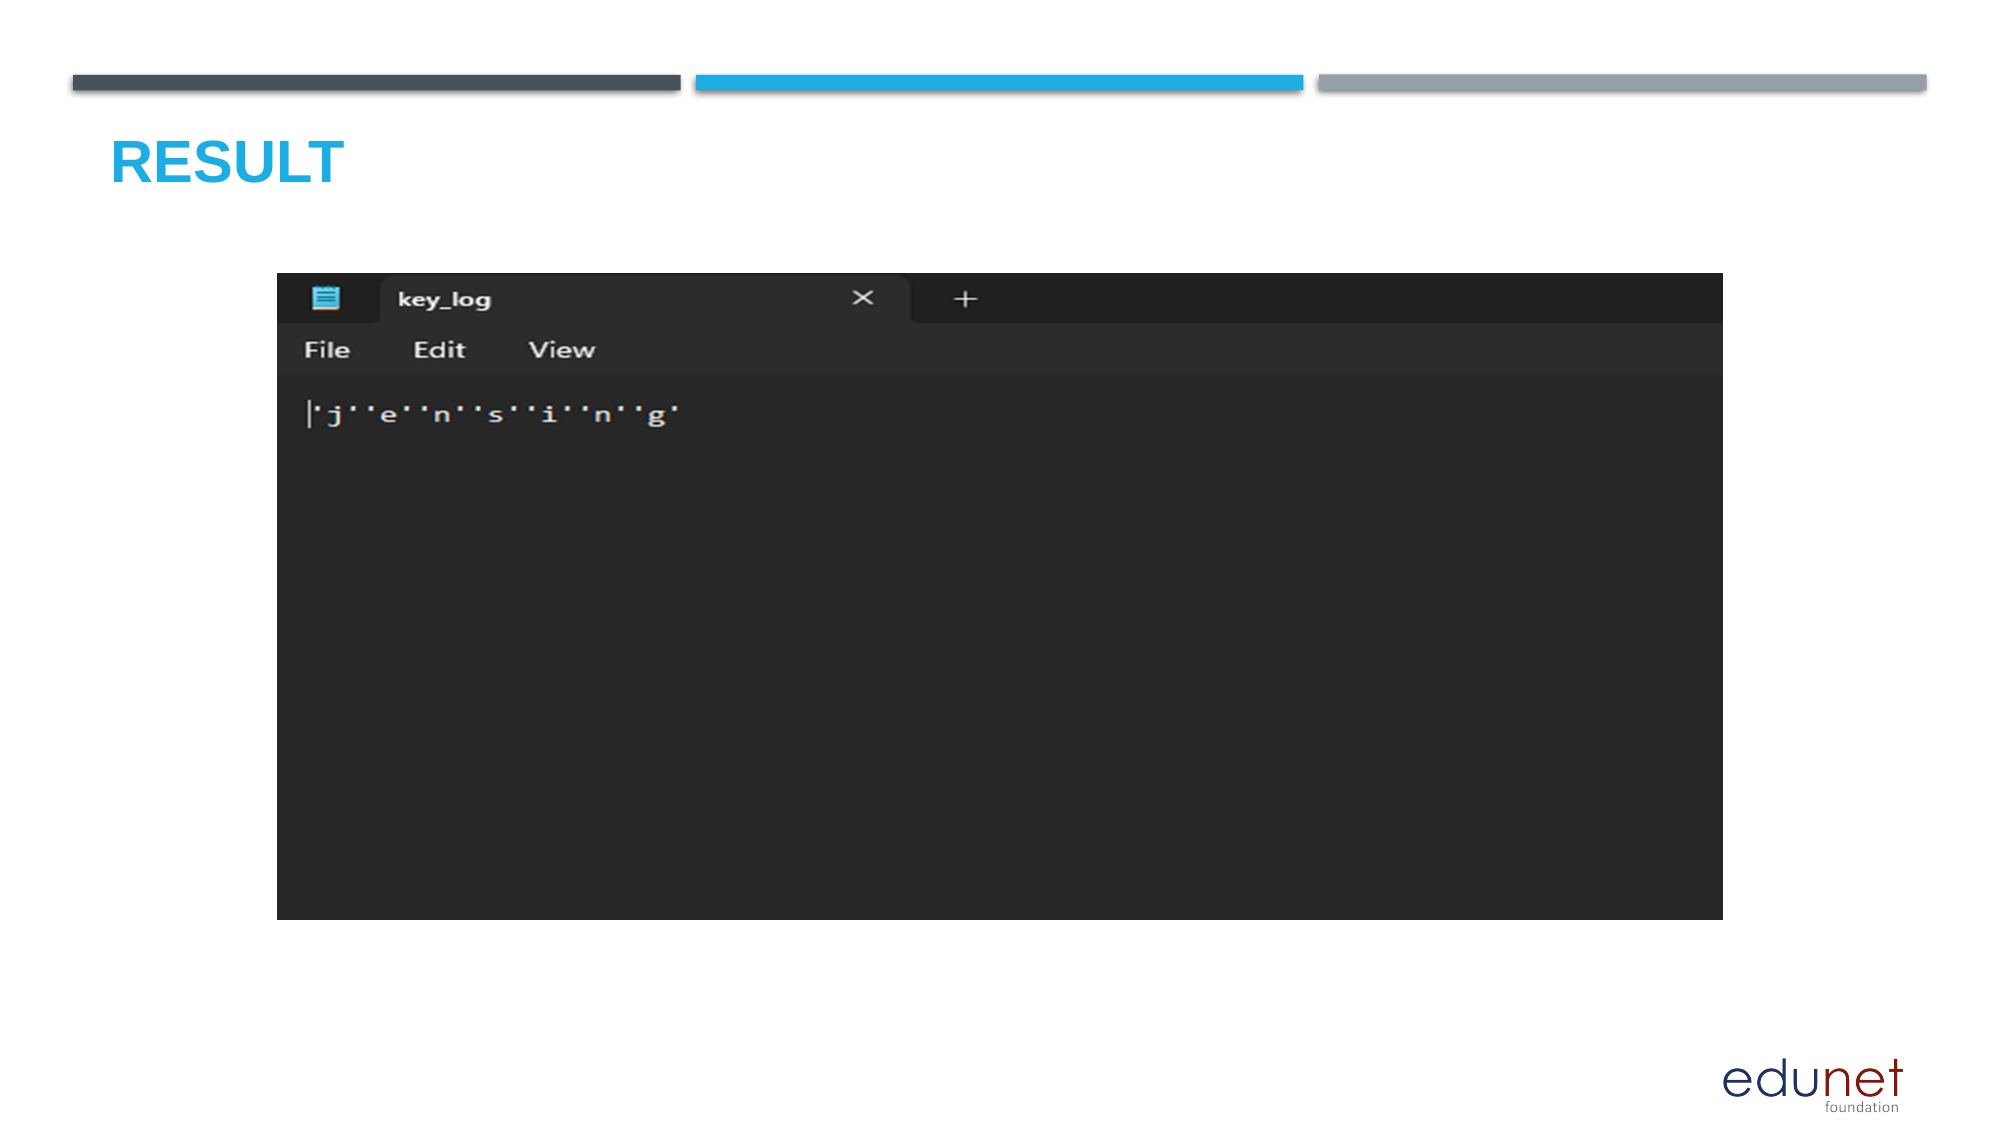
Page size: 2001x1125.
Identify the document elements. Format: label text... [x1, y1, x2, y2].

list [276, 273, 1724, 921]
title Result [95, 115, 1905, 203]
picture [1719, 1056, 1905, 1116]
